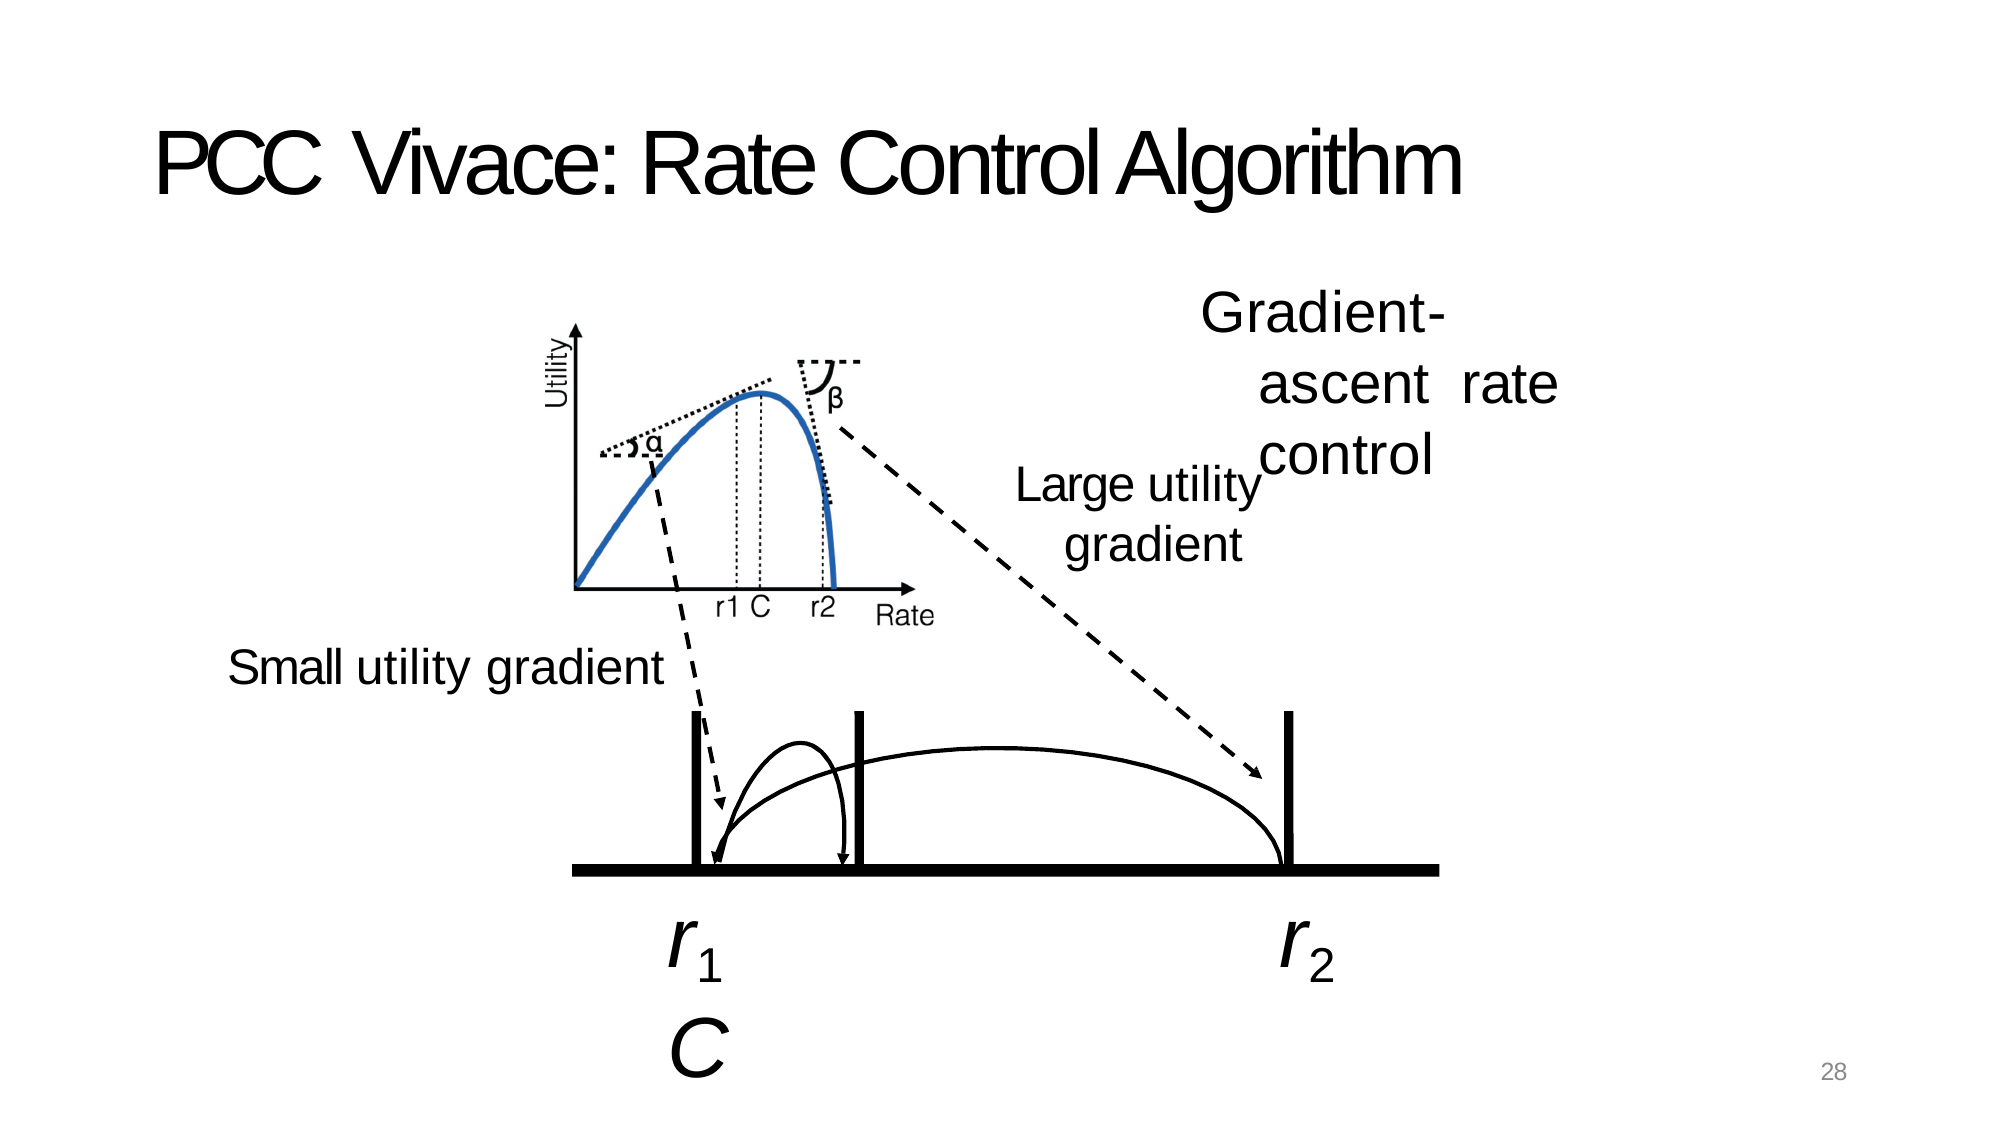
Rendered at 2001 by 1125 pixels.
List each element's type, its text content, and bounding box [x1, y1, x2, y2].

slide_number 28 [1816, 1058, 1852, 1089]
text_box Gradient-ascent rate control [1198, 272, 1608, 486]
text_box PCC Vivace: Rate Control Algorithm [150, 100, 1525, 213]
text_box Small utility gradient [225, 632, 539, 695]
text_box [544, 323, 1440, 988]
